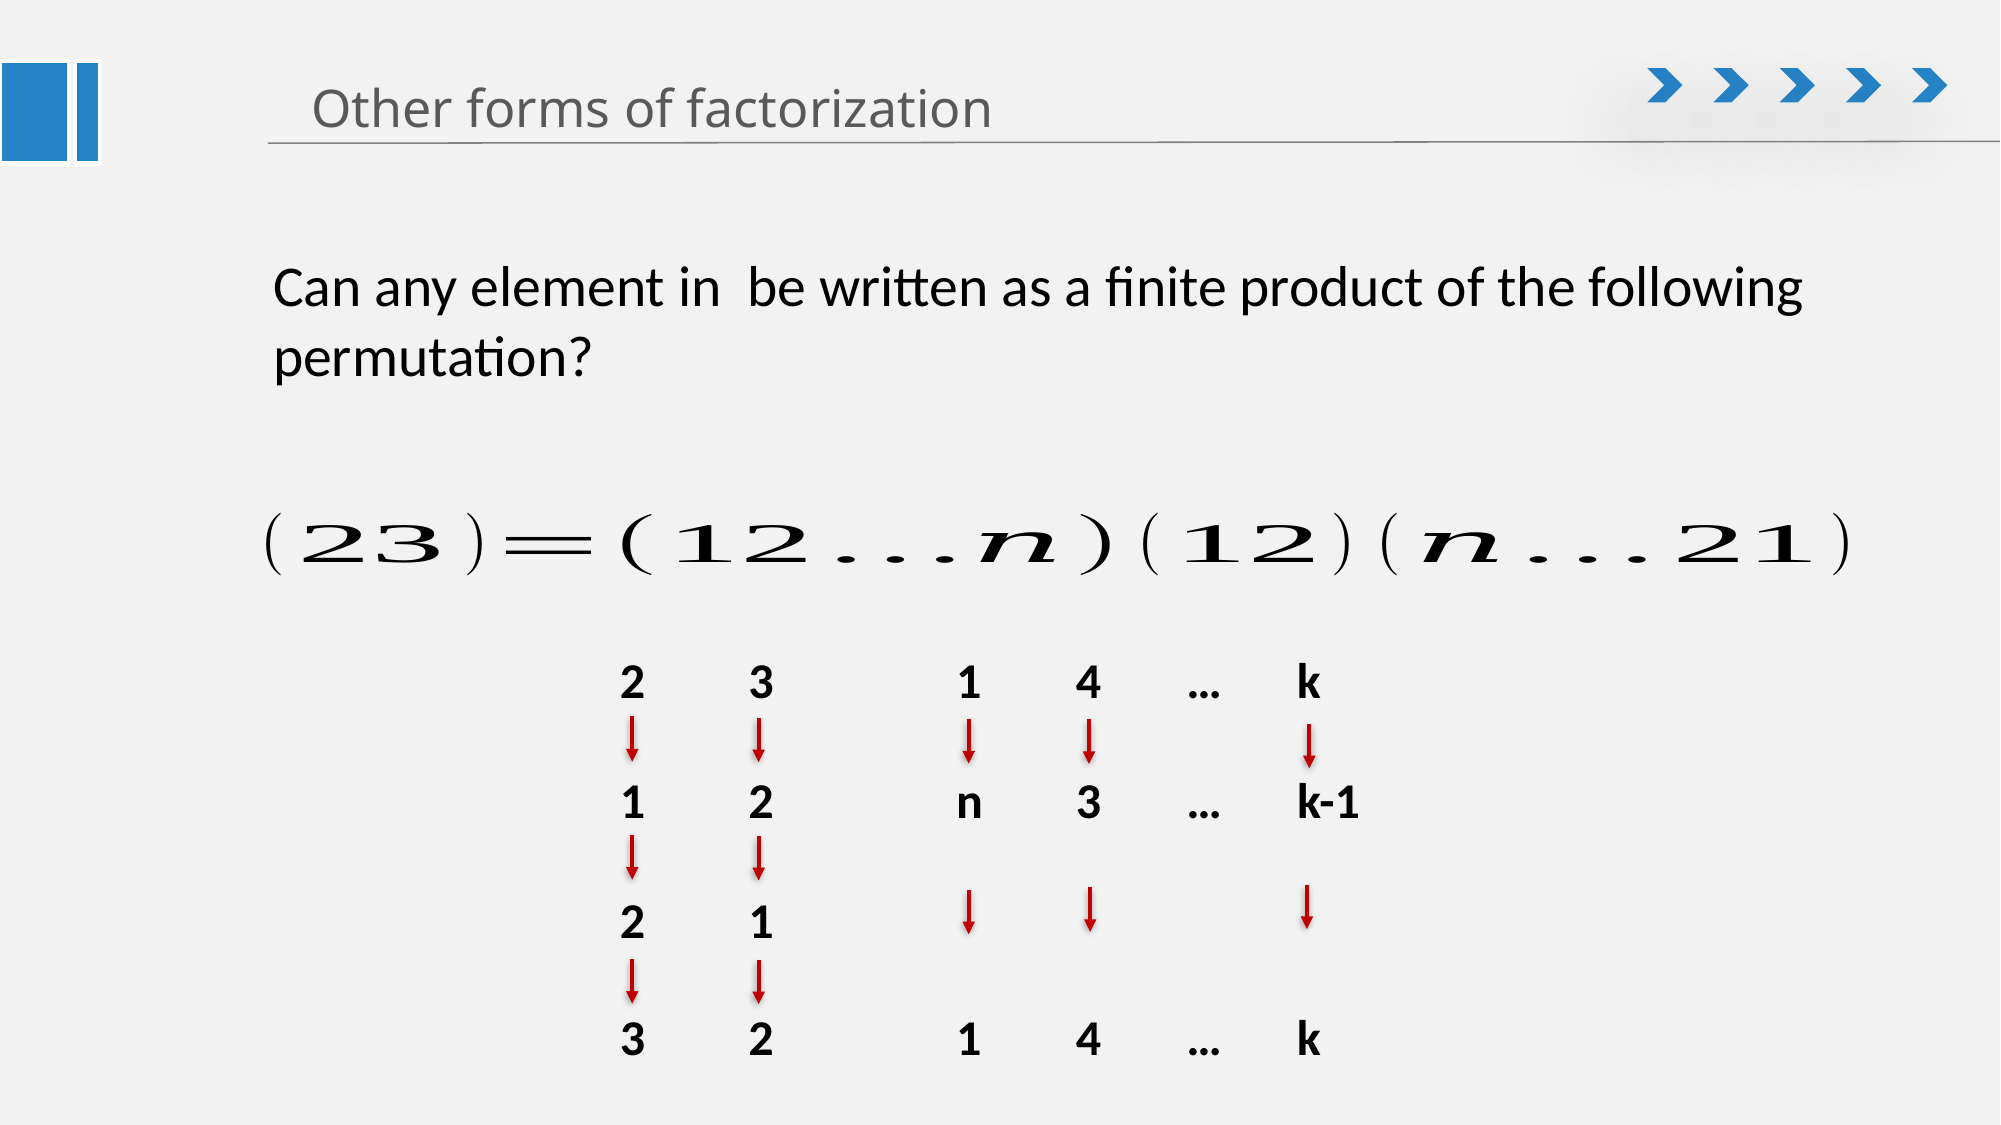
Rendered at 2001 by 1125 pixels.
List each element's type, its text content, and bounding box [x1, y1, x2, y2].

text_box k [1282, 641, 1337, 717]
text_box 1 [941, 641, 996, 717]
text_box … [1171, 641, 1227, 717]
text_box 3 [604, 997, 660, 1073]
text_box 1 [733, 881, 789, 957]
text_box 3 [733, 641, 789, 717]
text_box 2 [733, 761, 789, 837]
text_box 4 [1061, 997, 1116, 1073]
text_box k [1282, 997, 1337, 1073]
text_box 2 [604, 641, 660, 717]
text_box k-1 [1282, 761, 1411, 837]
text_box 2 [733, 997, 789, 1073]
text_box 1 [941, 997, 996, 1073]
text_box … [1171, 761, 1227, 837]
text_box 4 [1061, 641, 1116, 717]
text_box 2 [604, 881, 660, 957]
title Other forms of factorization [75, 49, 1231, 132]
text_box 1 [604, 761, 660, 837]
text_box … [1171, 997, 1227, 1073]
text_box 3 [1061, 761, 1116, 837]
text_box n [941, 761, 996, 837]
